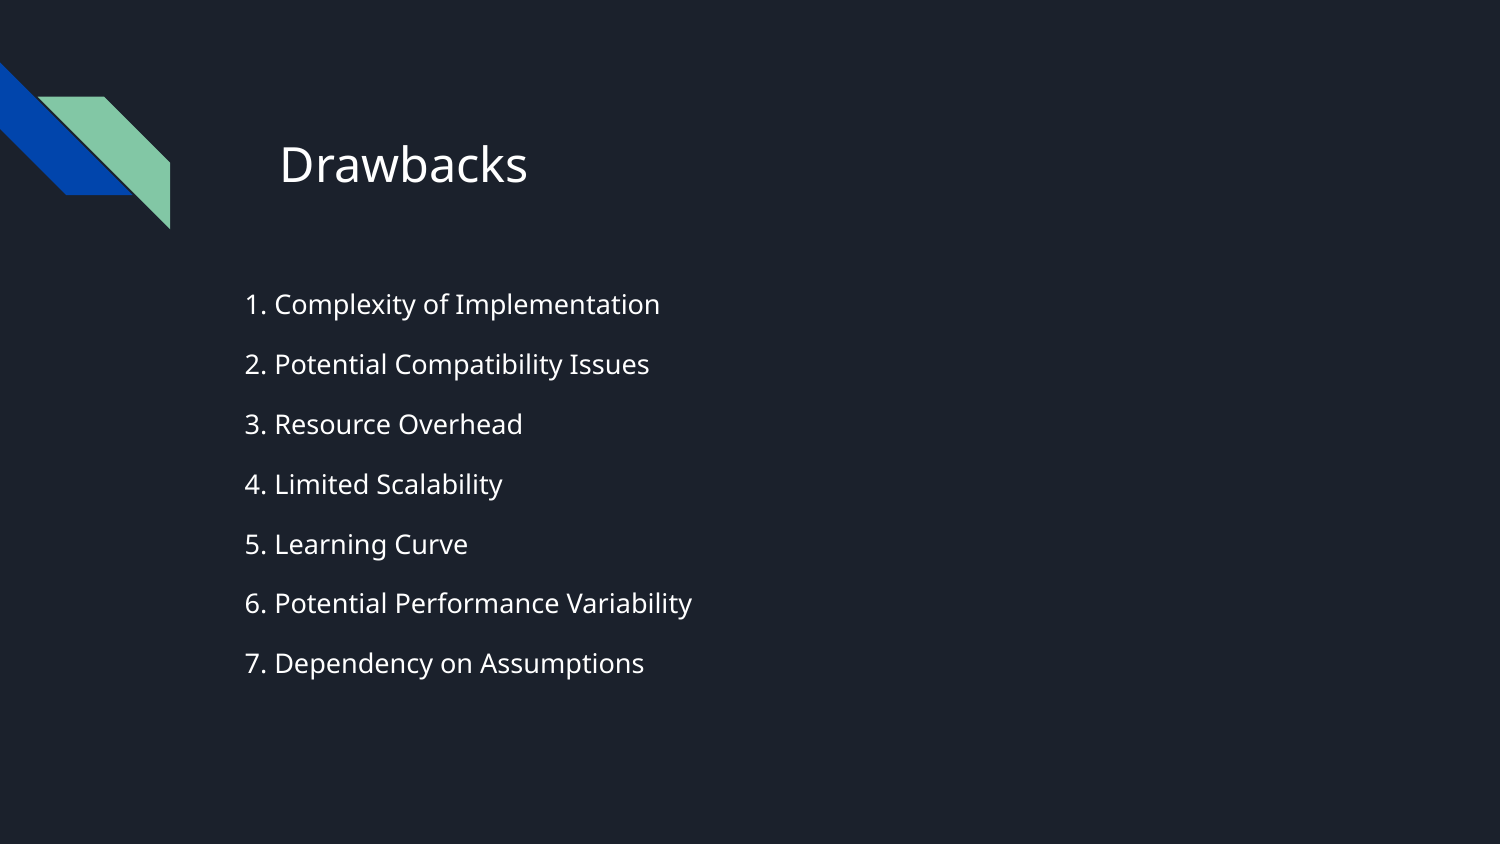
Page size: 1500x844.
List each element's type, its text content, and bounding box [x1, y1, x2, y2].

title Drawbacks [171, 118, 637, 208]
list 1. Complexity of Implementation 2. Potential Compatibility Issues 3. Resource Overhead 4. Limited Scalability 5. Learning Curve 6. Potential Performance Variability 7. Dependency on Assumptions [205, 245, 1361, 723]
